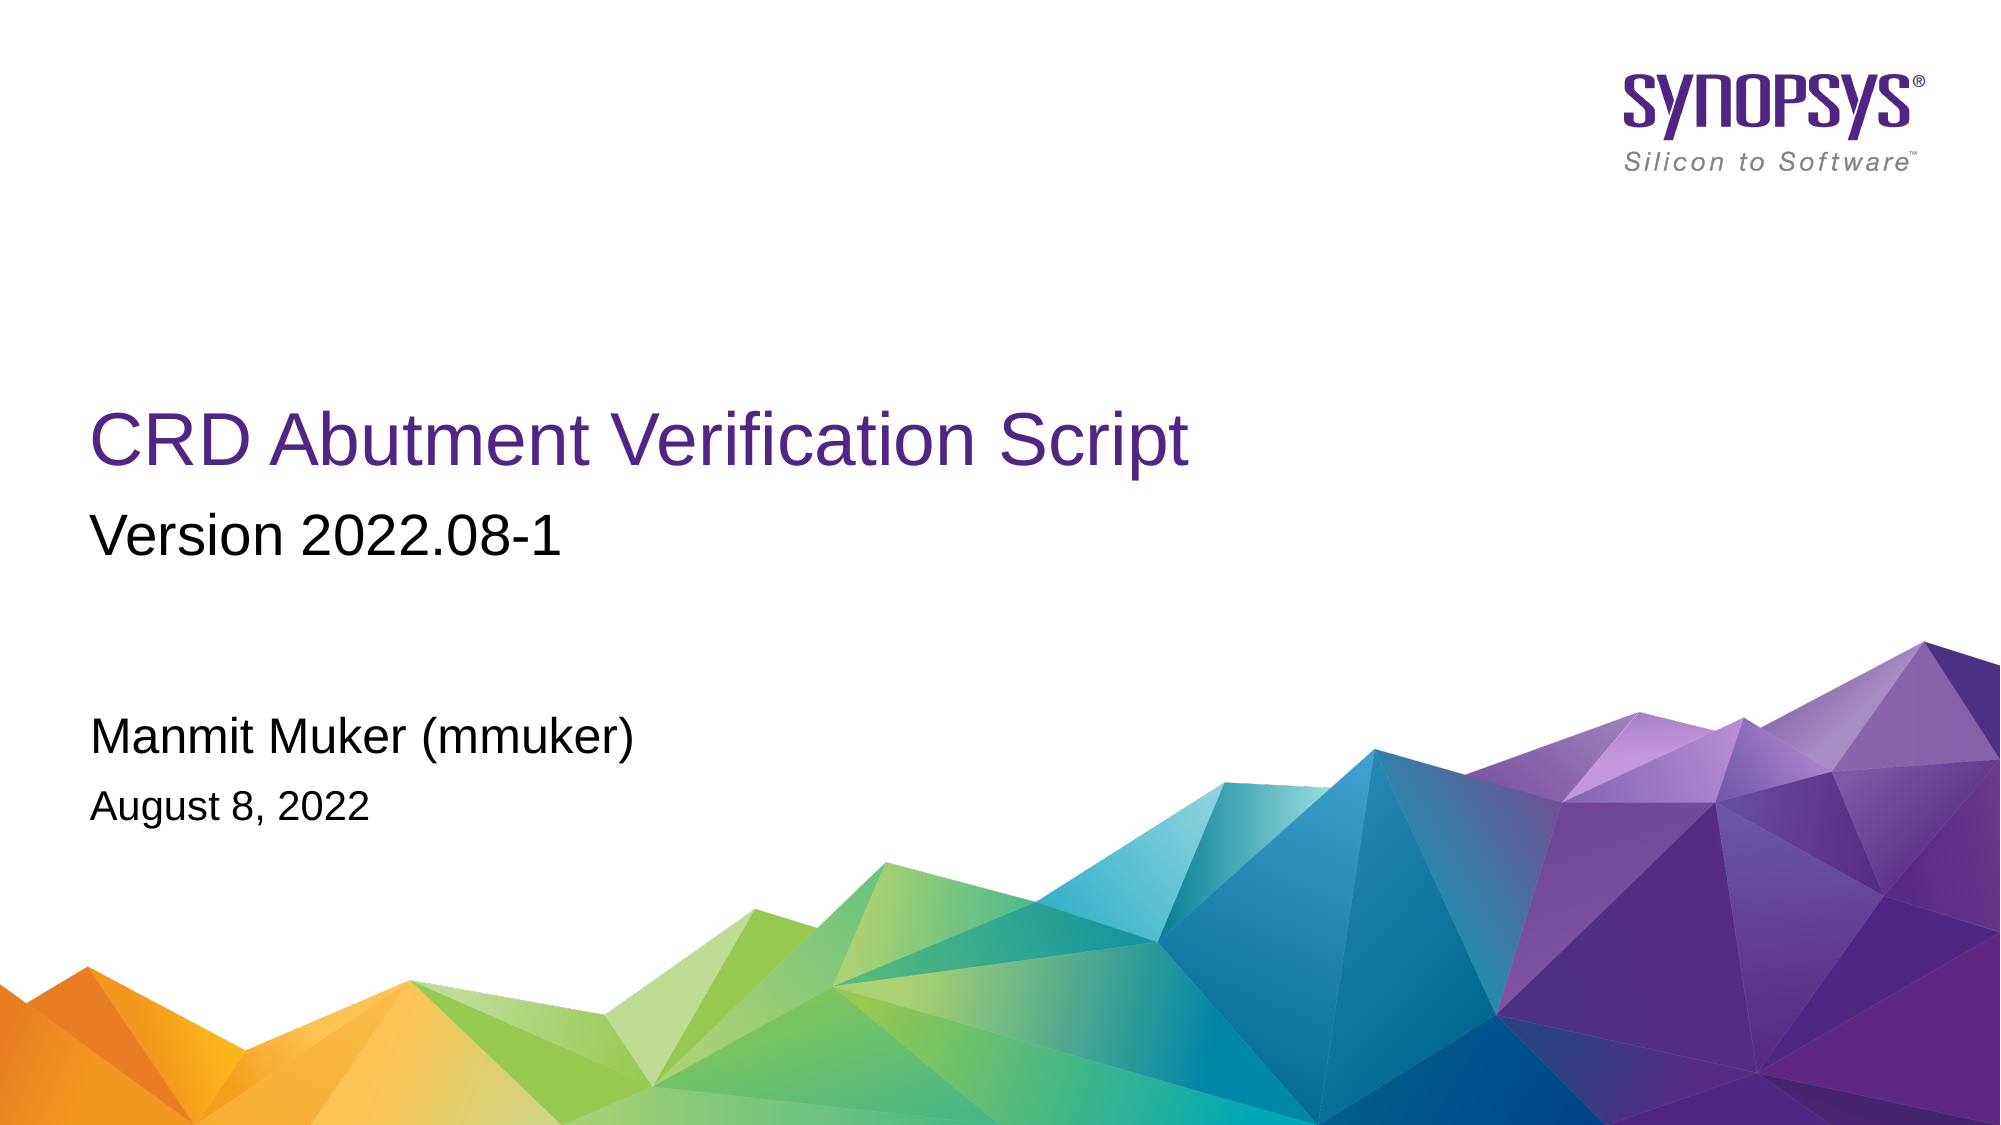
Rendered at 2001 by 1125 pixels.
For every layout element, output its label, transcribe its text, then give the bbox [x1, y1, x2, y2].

title CRD Abutment Verification Script [74, 188, 1925, 489]
picture [1624, 74, 1925, 171]
picture [0, 641, 2000, 1125]
list Manmit Muker (mmuker) [74, 652, 982, 771]
list August 8, 2022 [74, 771, 982, 837]
subtitle Version 2022.08-1 [74, 489, 1925, 652]
